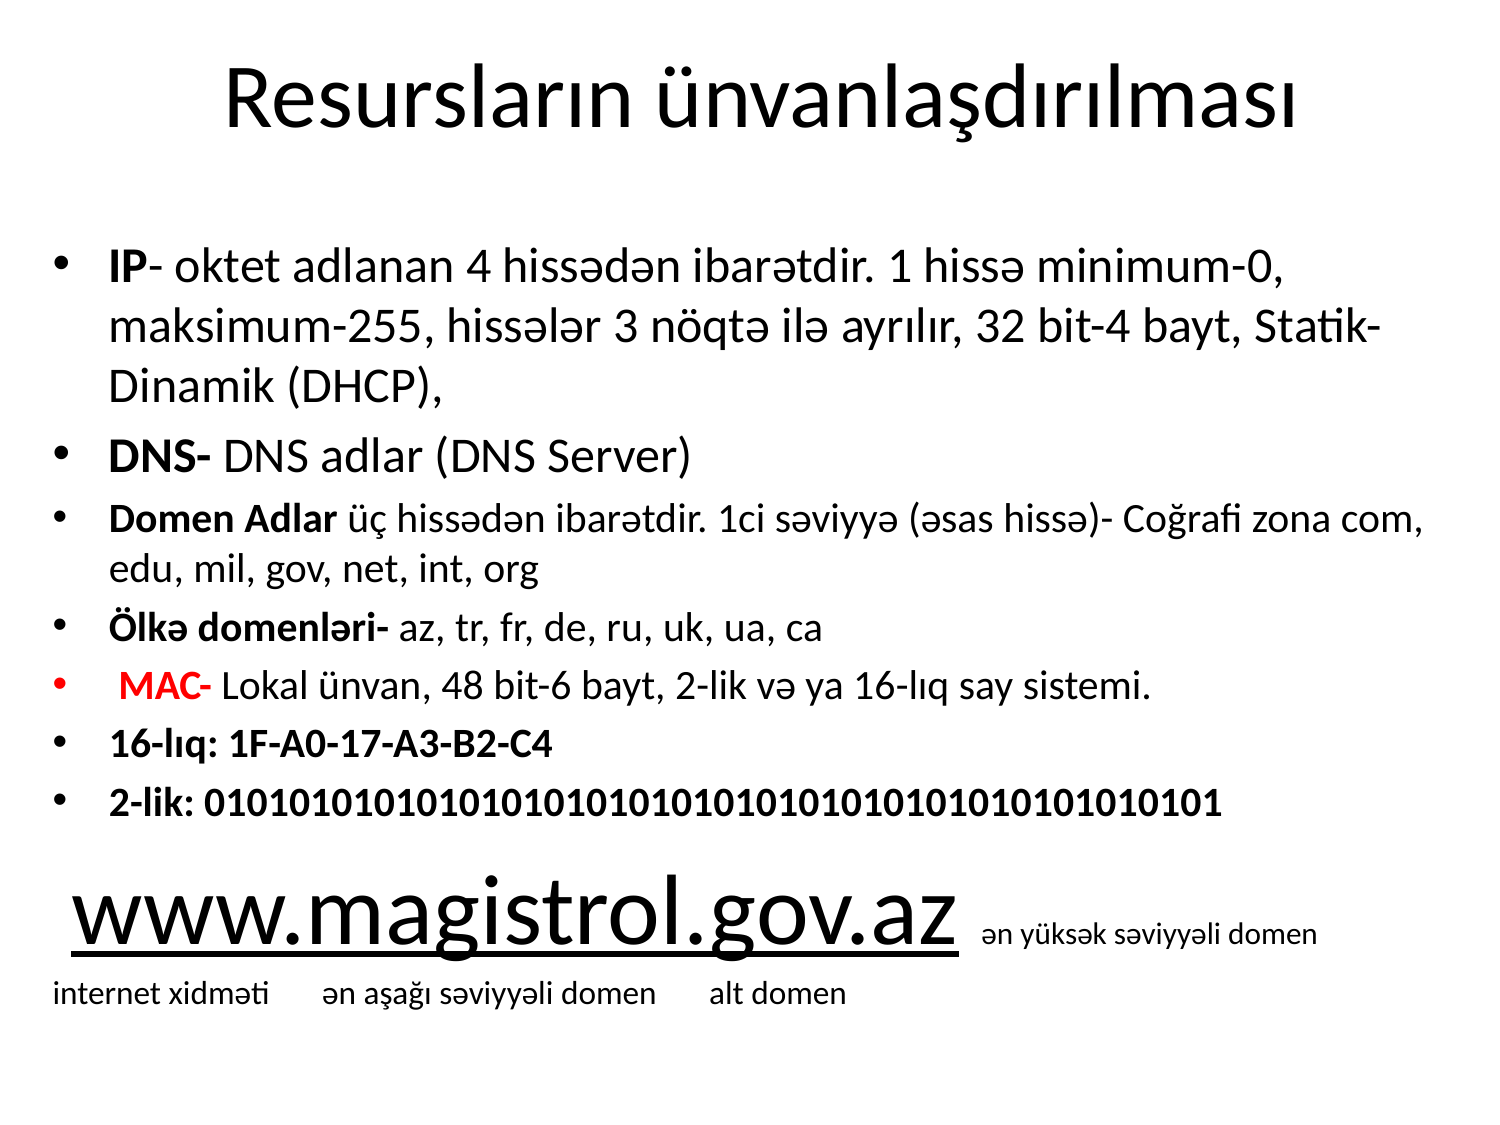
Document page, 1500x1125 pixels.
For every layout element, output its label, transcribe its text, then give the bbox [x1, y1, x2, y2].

title Resursların ünvanlaşdırılması [87, 12, 1438, 171]
list IP- oktet adlanan 4 hissədən ibarətdir. 1 hissə minimum-0, maksimum-255, hissələr 3 nöqtə ilə ayrılır, 32 bit-4 bayt, Statik-Dinamik (DHCP), DNS- DNS adlar (DNS Server) Domen Adlar üç hissədən ibarətdir. 1ci səviyyə (əsas hissə)- Coğrafi zona com, edu, mil, gov, net, int, org Ölkə domenləri- az, tr, fr, de, ru, uk, ua, ca MAC- Lokal ünvan, 48 bit-6 bayt, 2-lik və ya 16-lıq say sistemi. 16-lıq: 1F-A0-17-A3-B2-C4 2-lik: 010101010101010101010101010101010101010101010101 www.magistrol.gov.az ən yüksək səviyyəli domen internet xidməti ən aşağı səviyyəli domen alt domen [37, 224, 1475, 1075]
